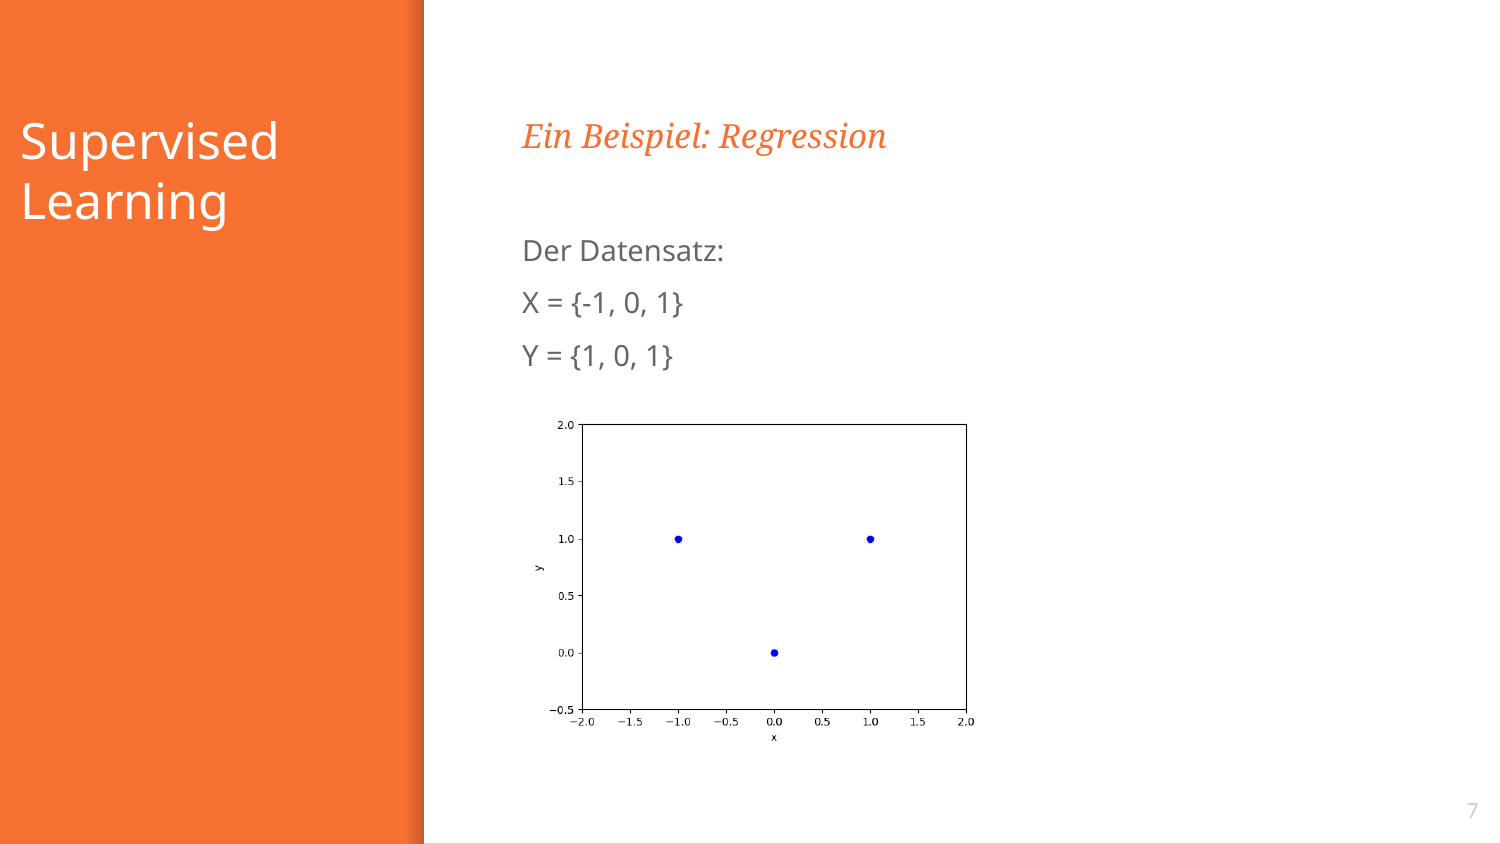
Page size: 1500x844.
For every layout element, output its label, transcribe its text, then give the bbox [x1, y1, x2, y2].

list Der Datensatz: X = {-1, 0, 1} Y = {1, 0, 1} [506, 211, 1425, 631]
list Ein Beispiel: Regression [506, 94, 1425, 211]
slide_number 7 [1403, 779, 1494, 844]
title Supervised Learning [5, 94, 409, 748]
picture [525, 409, 975, 746]
